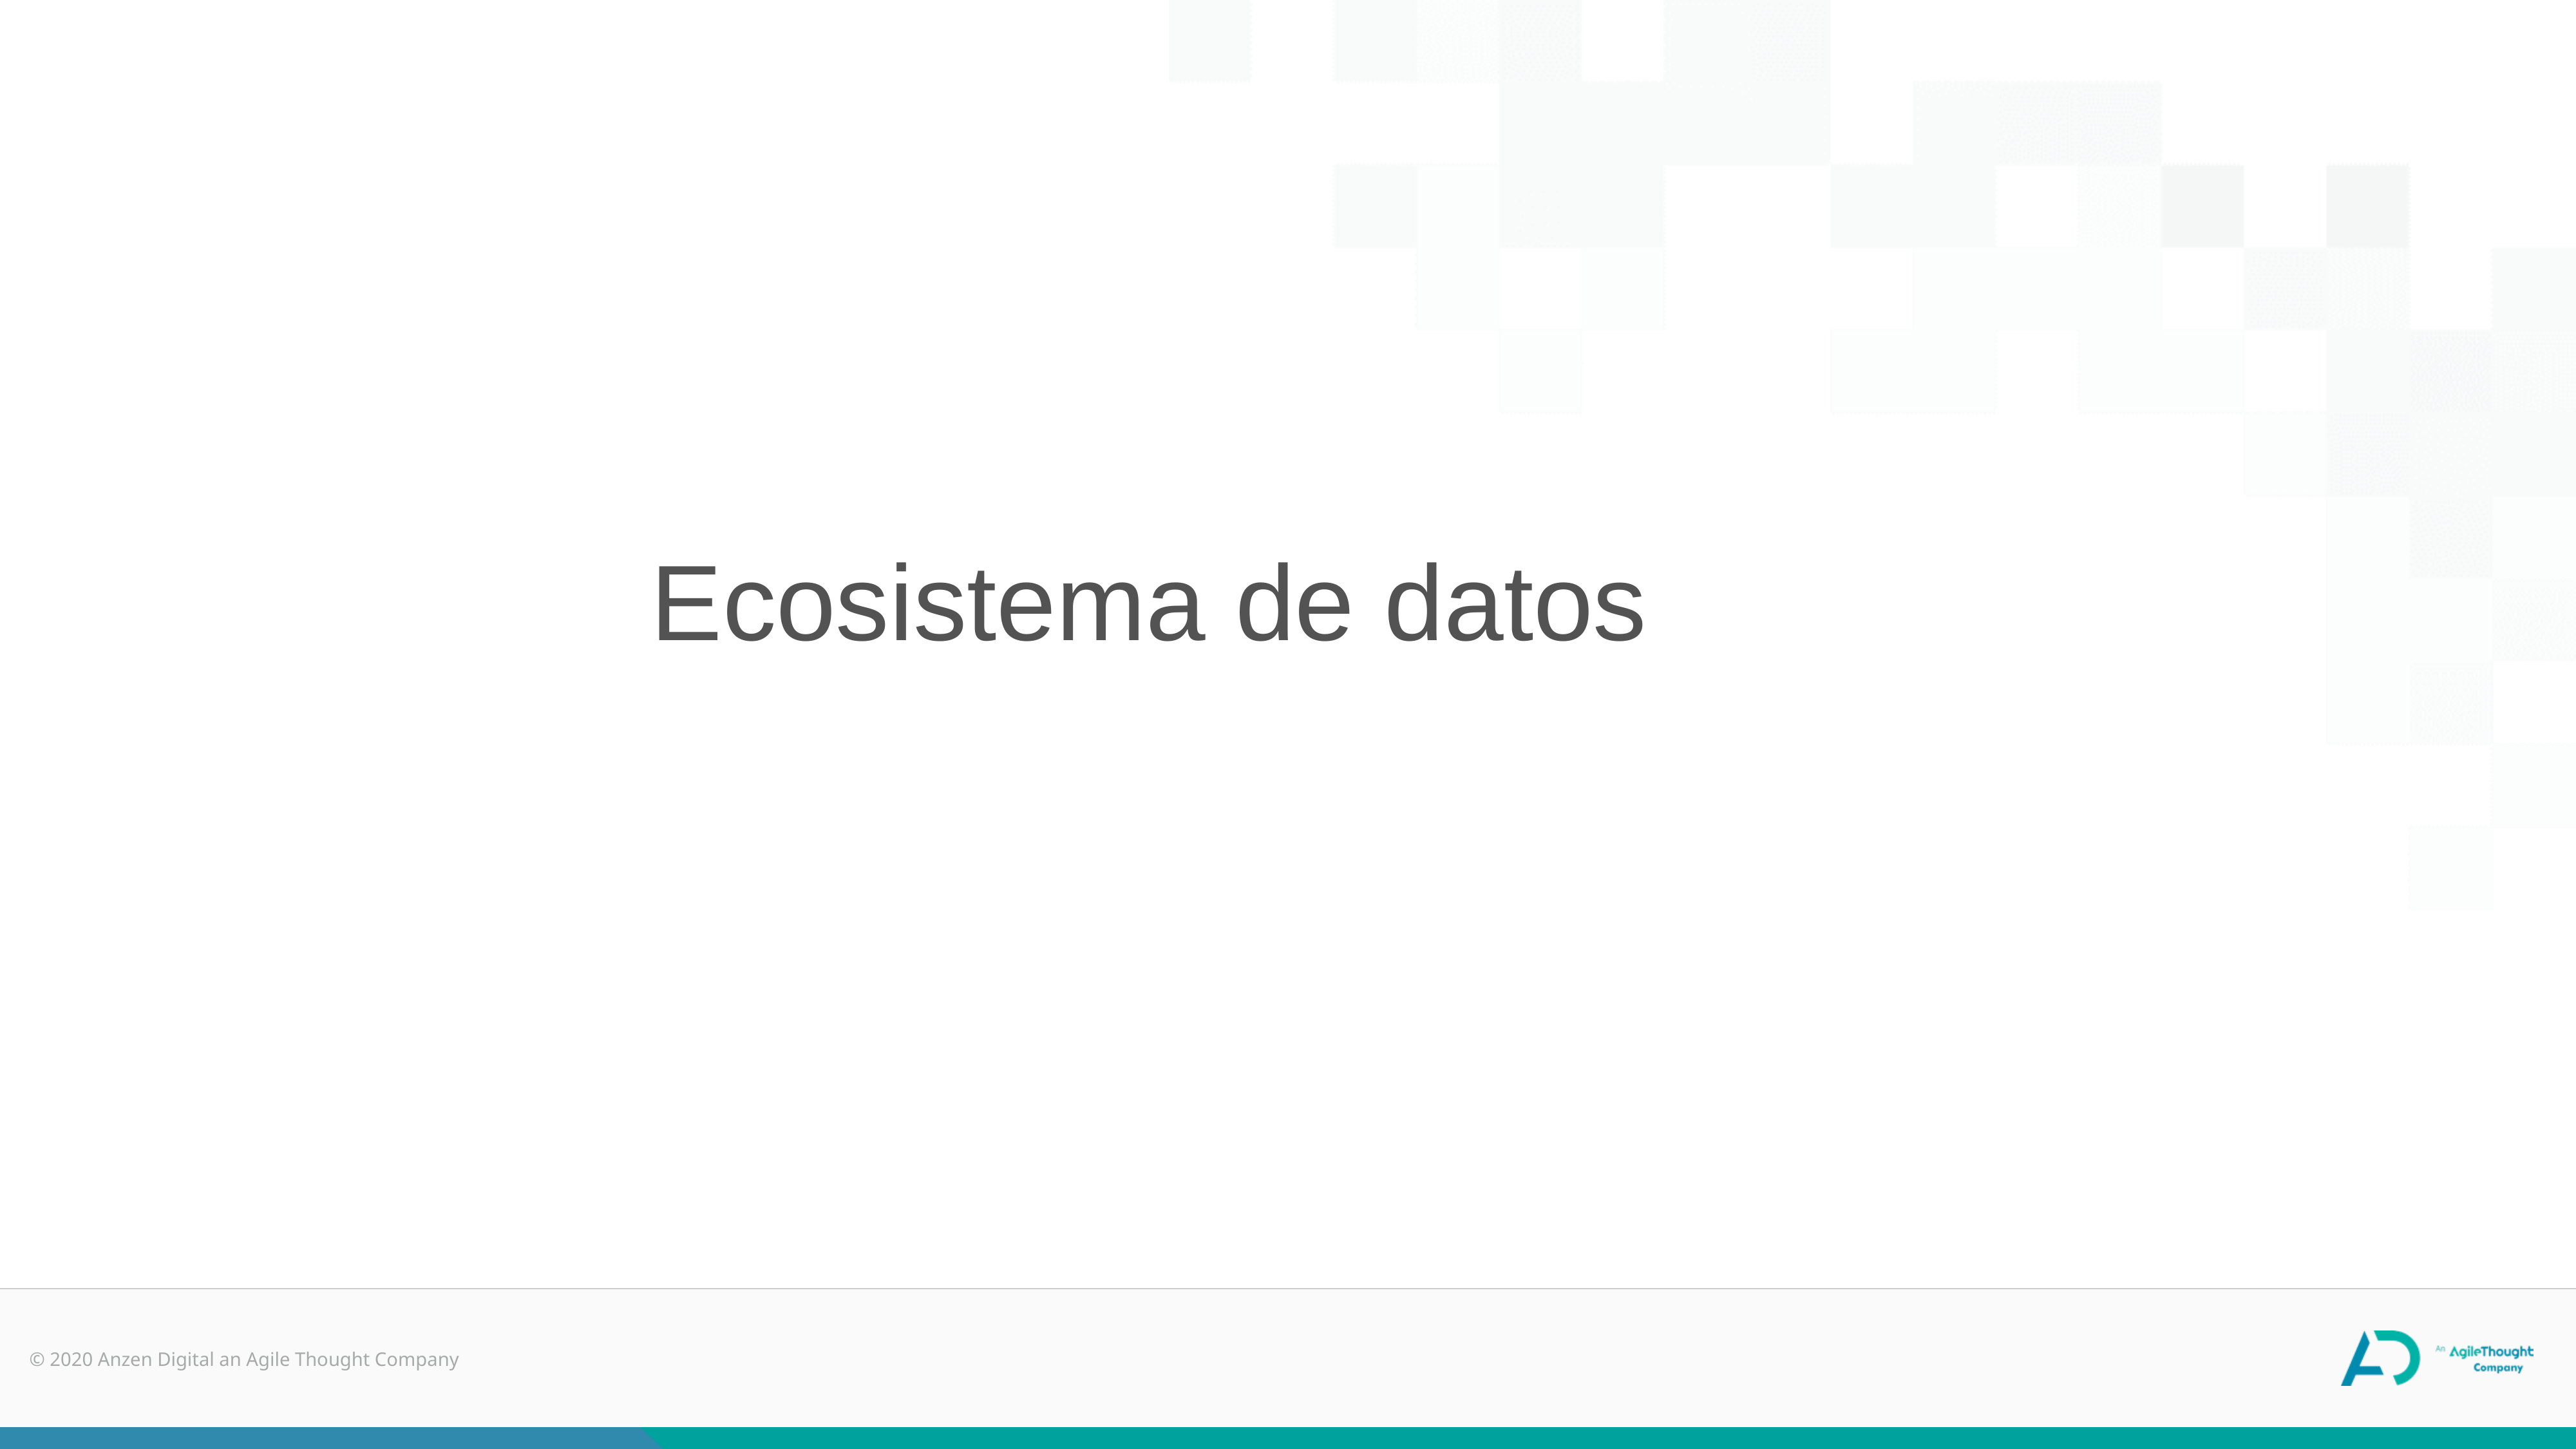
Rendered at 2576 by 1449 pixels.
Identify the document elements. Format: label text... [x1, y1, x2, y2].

text_box Ecosistema de datos [368, 527, 1931, 668]
picture [2341, 1331, 2533, 1386]
